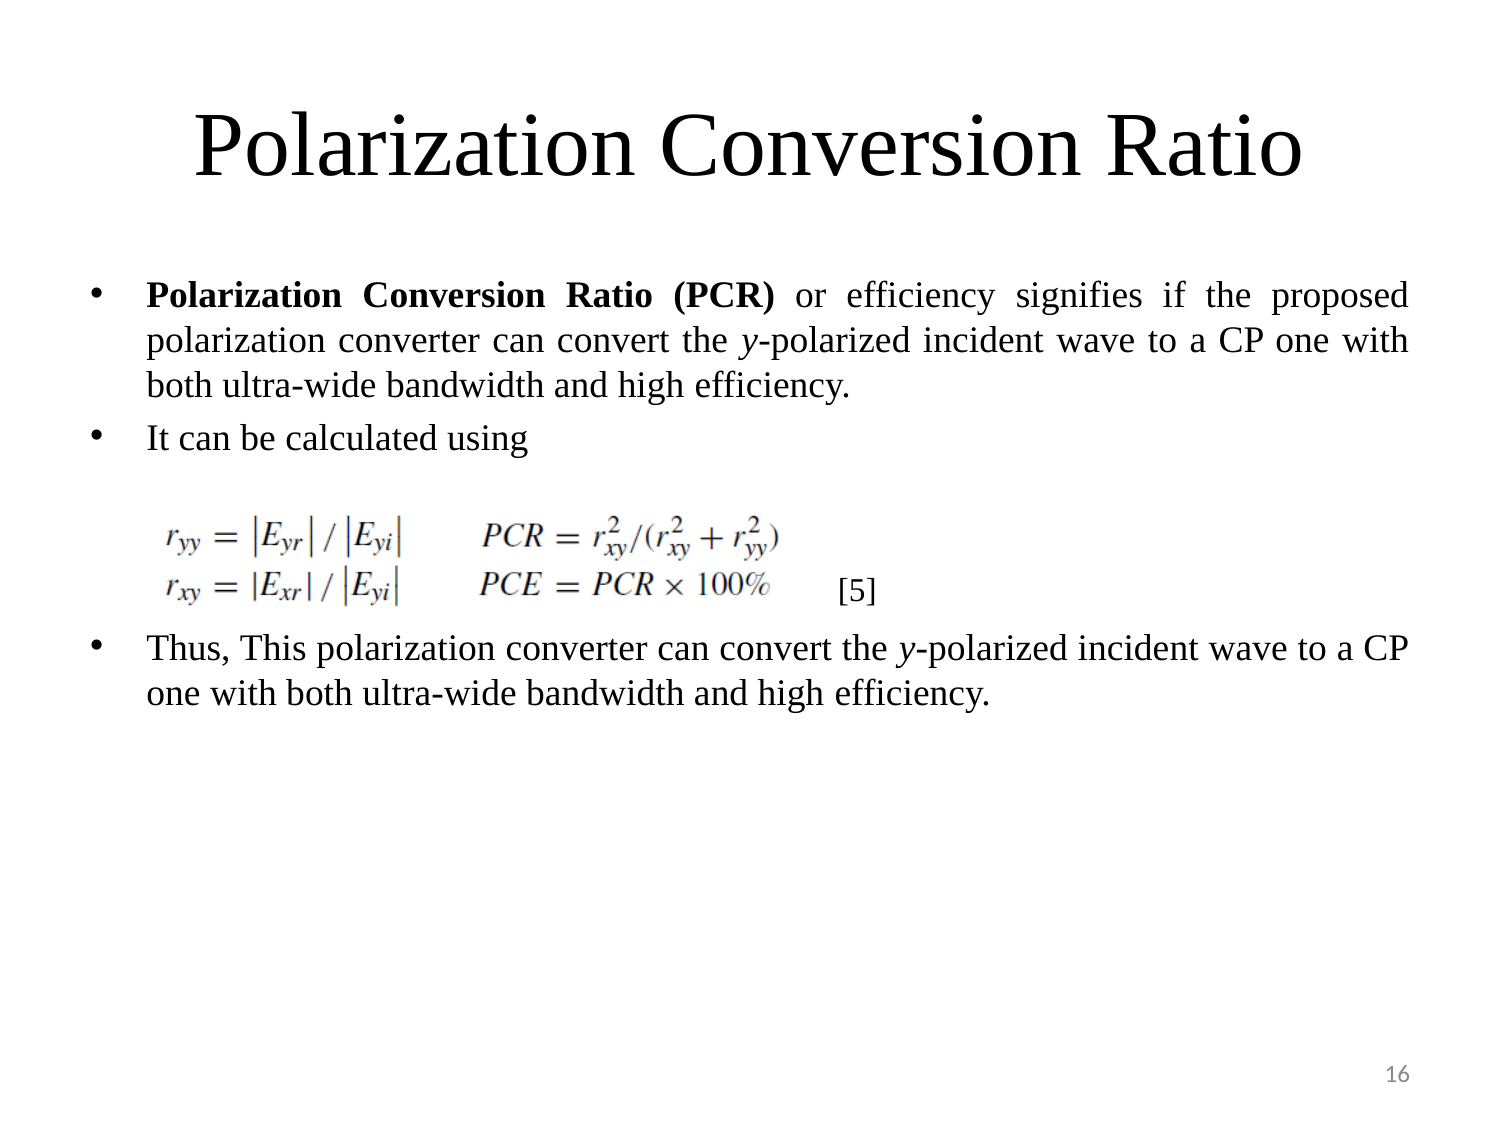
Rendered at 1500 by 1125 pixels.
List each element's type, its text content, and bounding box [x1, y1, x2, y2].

list Polarization Conversion Ratio (PCR) or efficiency signifies if the proposed polarization converter can convert the y-polarized incident wave to a CP one with both ultra-wide bandwidth and high efficiency. It can be calculated using Thus, This polarization converter can convert the y-polarized incident wave to a CP one with both ultra-wide bandwidth and high efficiency. [75, 262, 1425, 1005]
text_box [5] [823, 561, 964, 616]
title Polarization Conversion Ratio [75, 45, 1425, 233]
picture [454, 502, 798, 622]
slide_number 16 [1074, 1042, 1425, 1103]
picture [135, 503, 431, 622]
